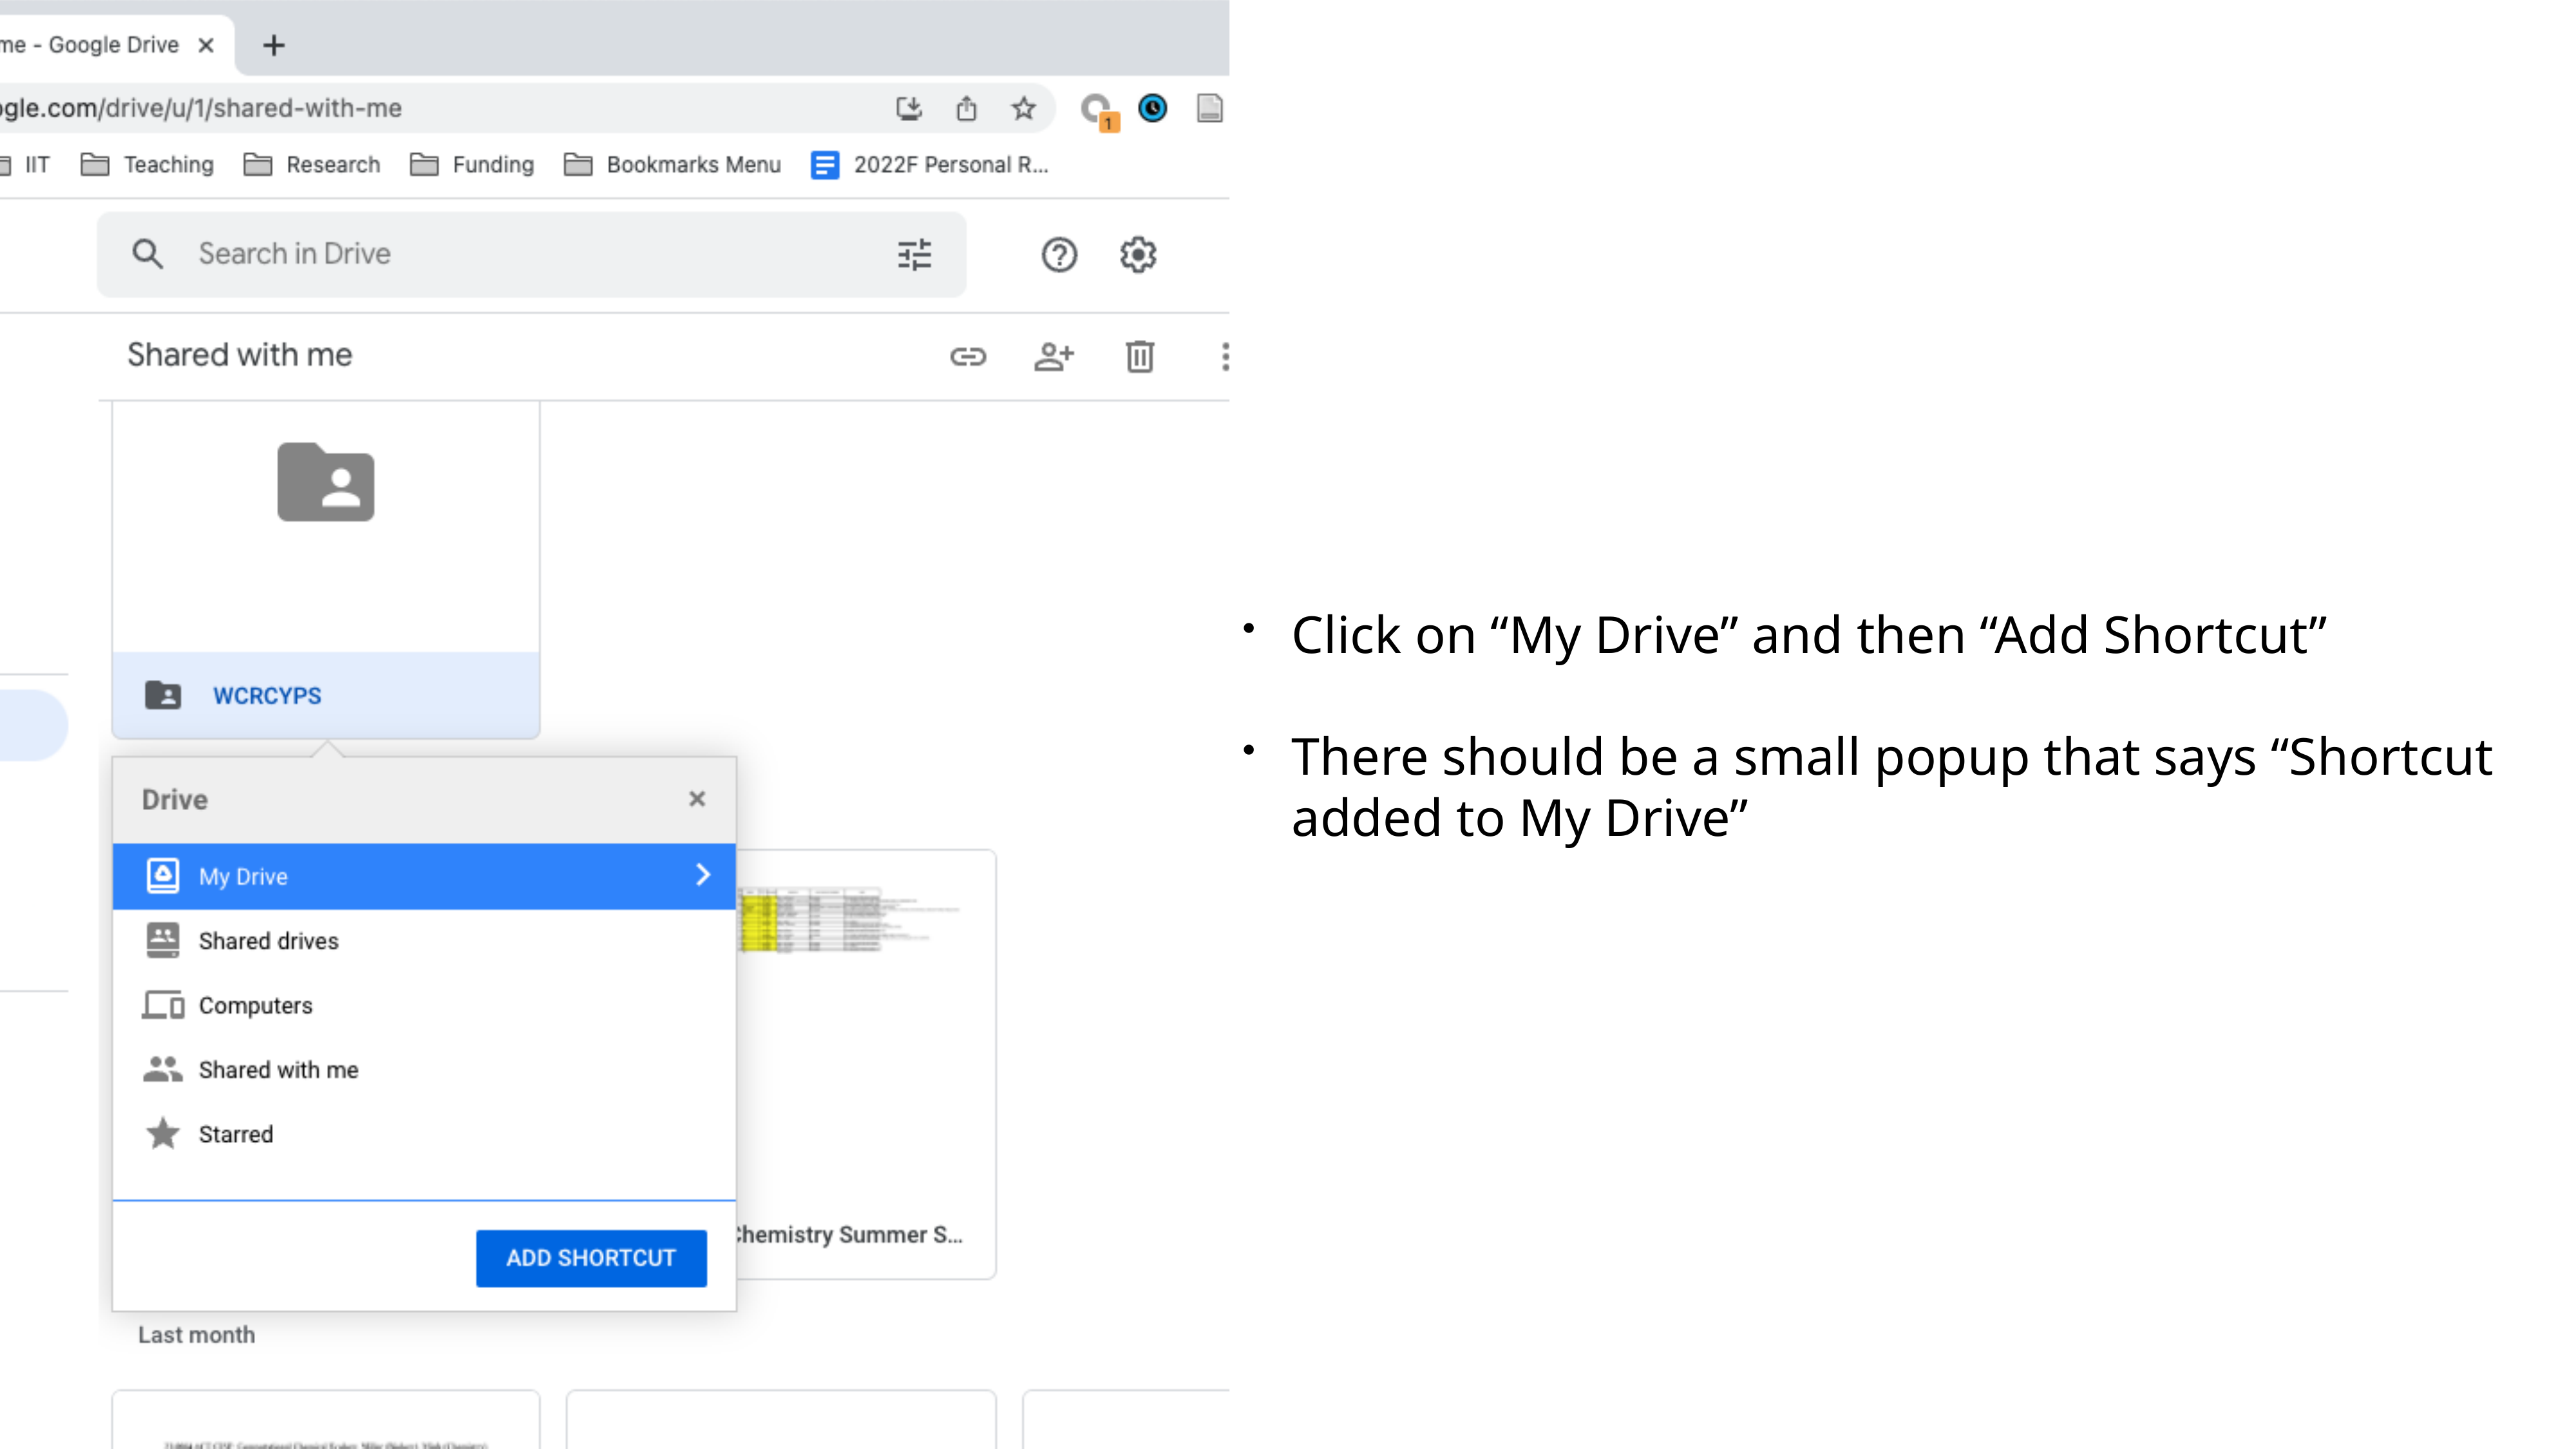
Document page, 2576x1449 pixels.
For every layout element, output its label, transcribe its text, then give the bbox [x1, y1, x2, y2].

picture [0, 0, 1230, 1449]
list Click on “My Drive” and then “Add Shortcut” There should be a small popup that says “Shortcut added to My Drive” [1235, 0, 2576, 1449]
